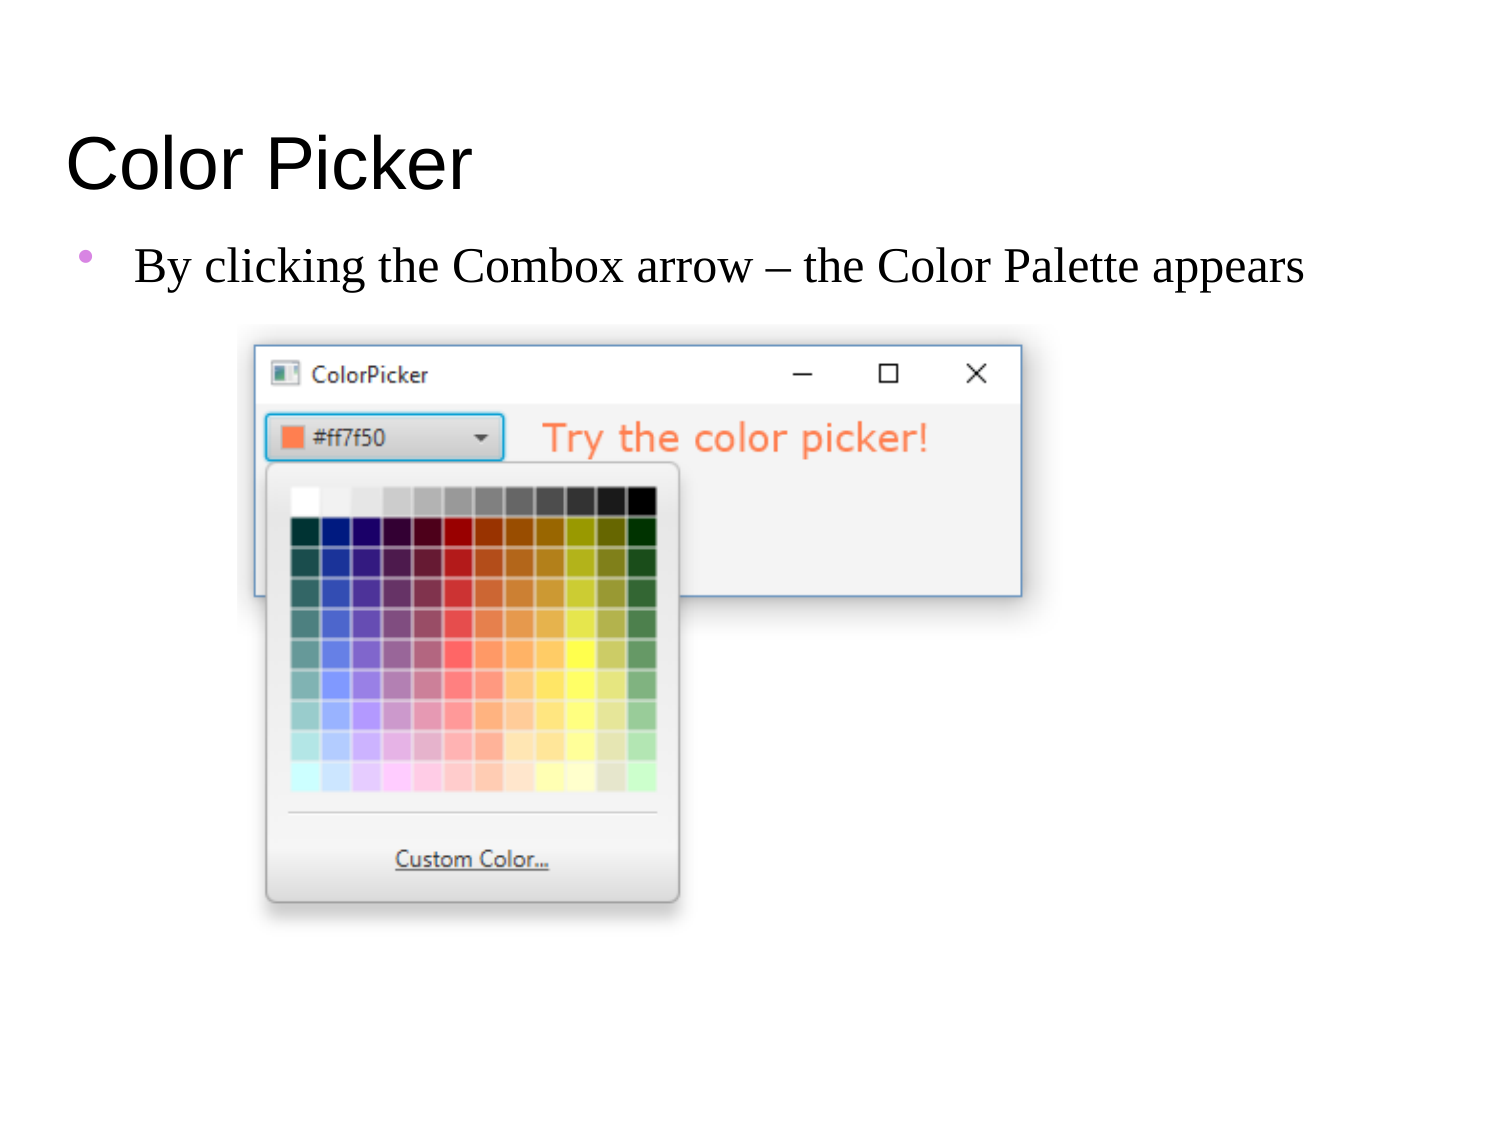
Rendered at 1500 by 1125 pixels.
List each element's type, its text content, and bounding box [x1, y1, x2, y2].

list By clicking the Combox arrow – the Color Palette appears [62, 224, 1401, 1001]
title Color Picker [49, 49, 1463, 213]
picture [237, 324, 1063, 943]
